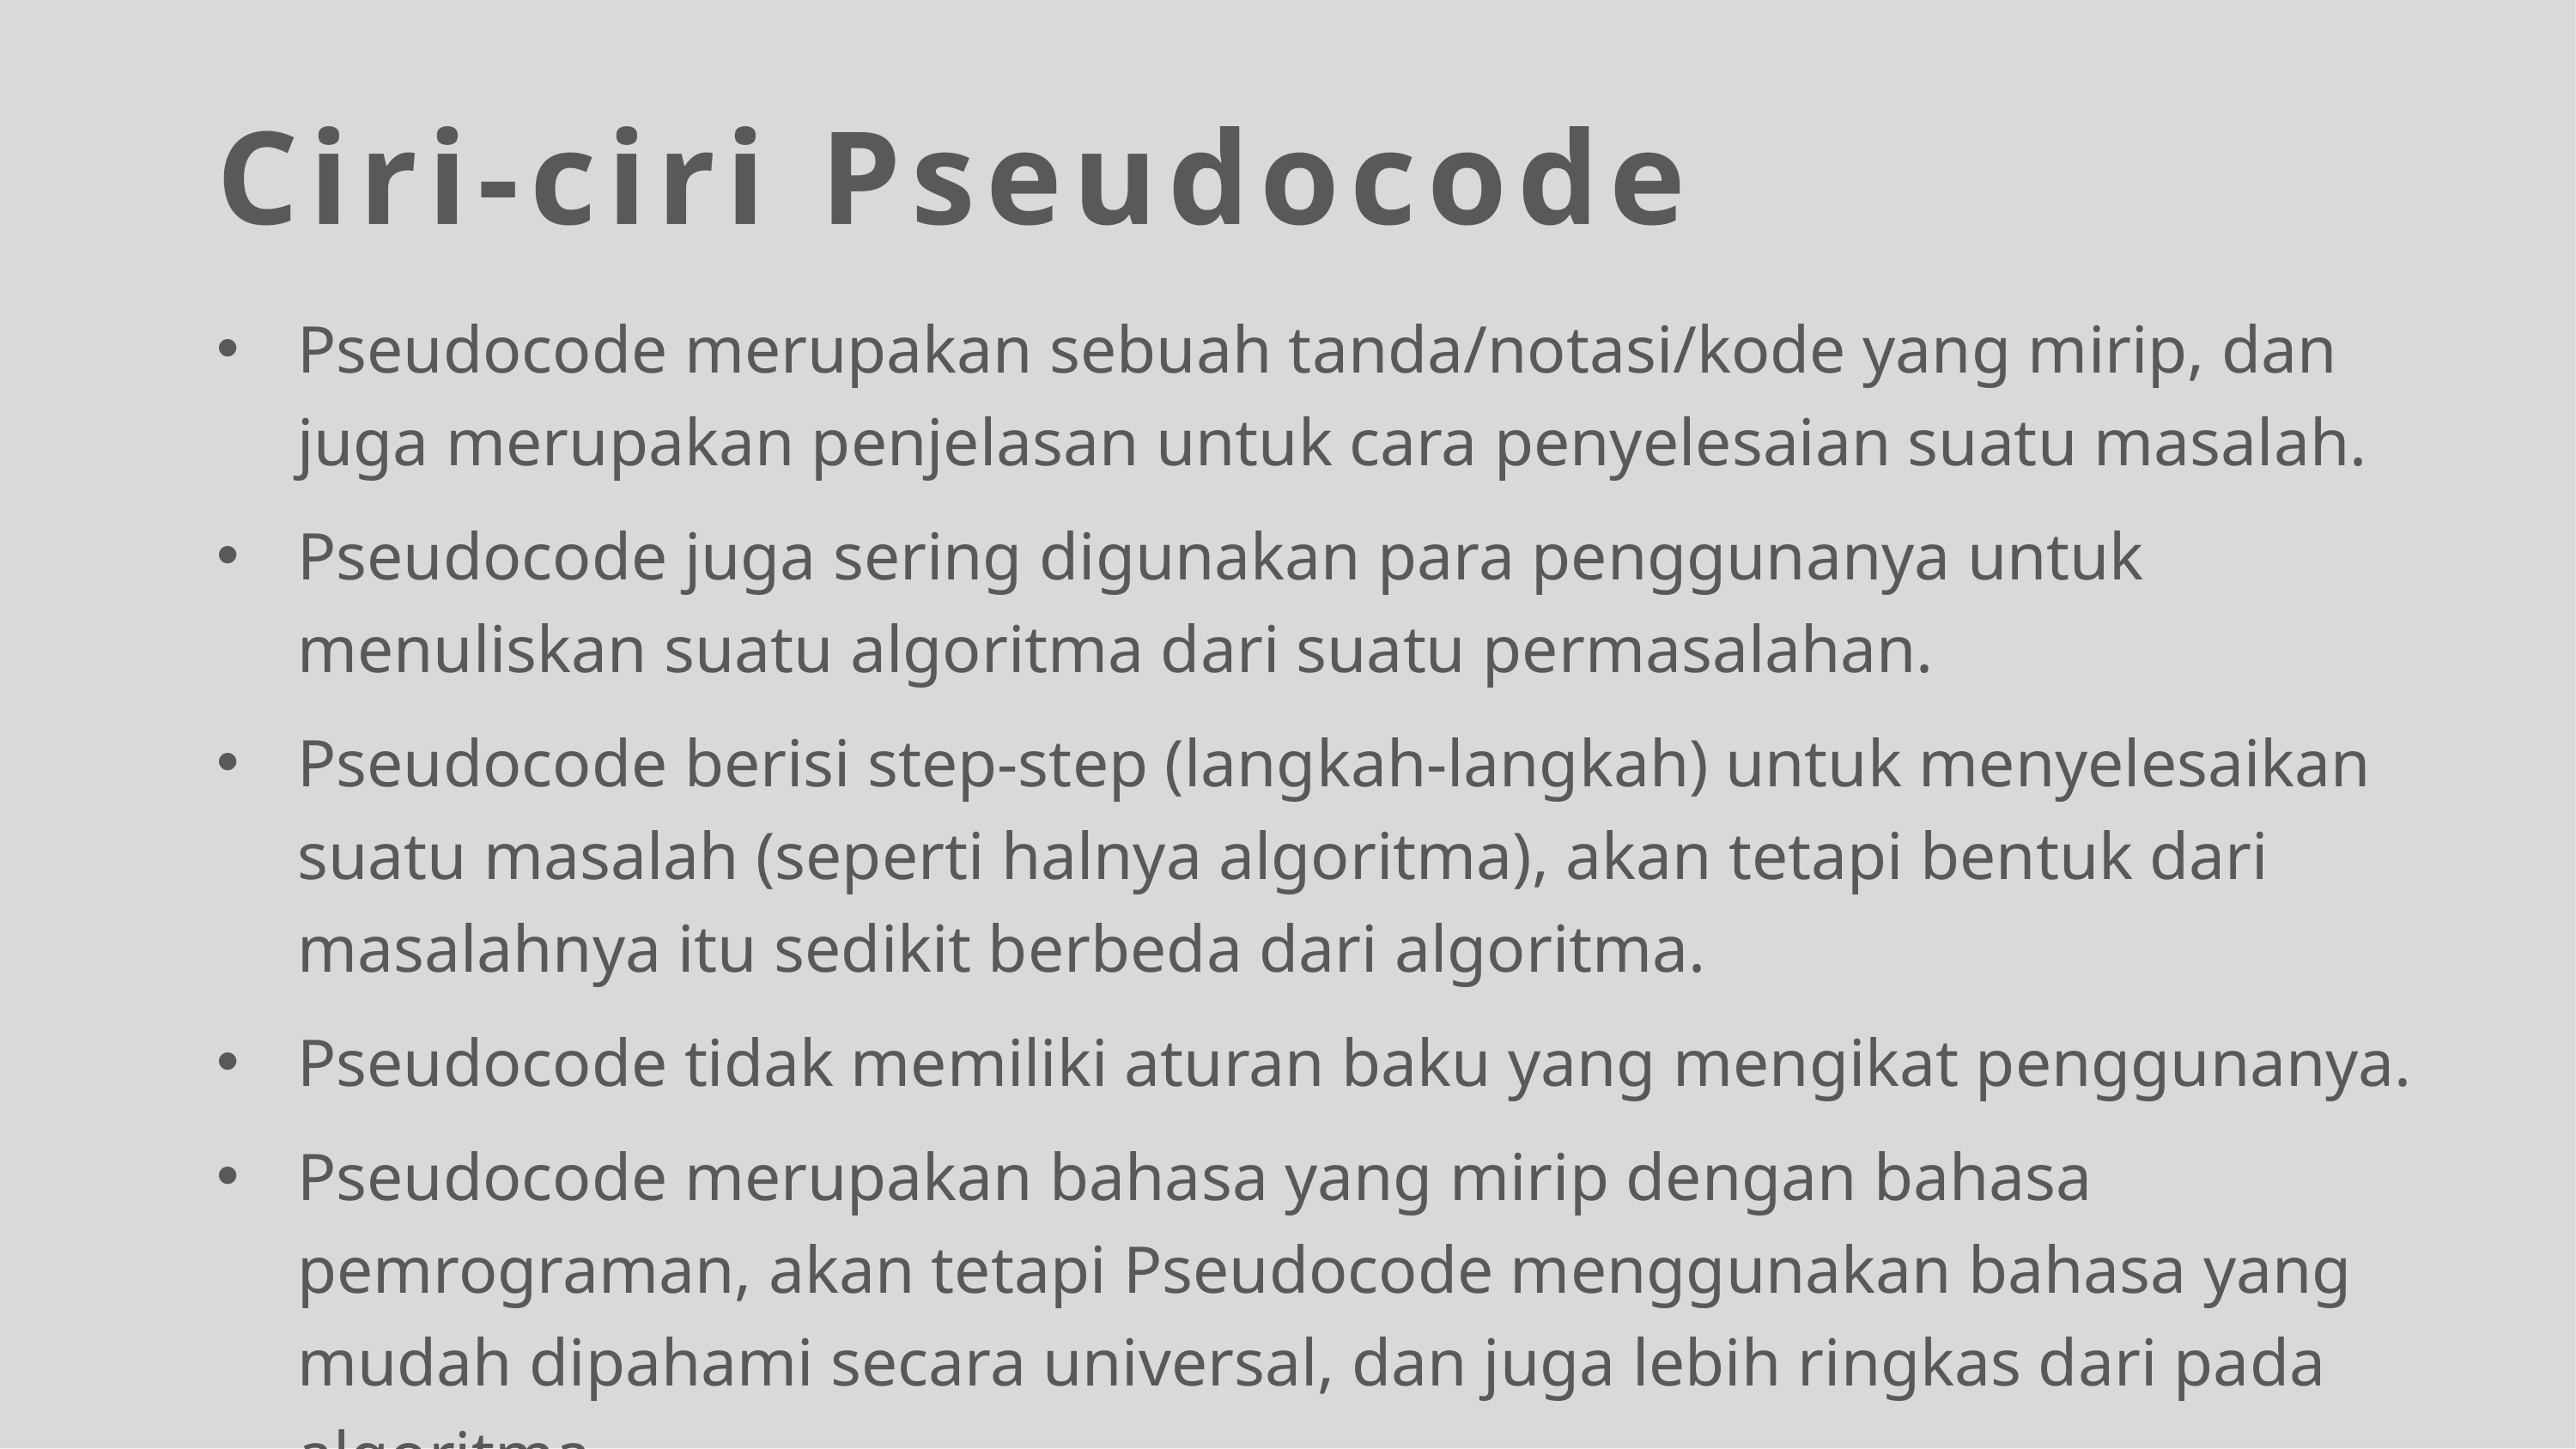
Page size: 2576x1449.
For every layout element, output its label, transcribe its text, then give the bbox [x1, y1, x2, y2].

list Pseudocode merupakan sebuah tanda/notasi/kode yang mirip, dan juga merupakan penjelasan untuk cara penyelesaian suatu masalah. Pseudocode juga sering digunakan para penggunanya untuk menuliskan suatu algoritma dari suatu permasalahan. Pseudocode berisi step-step (langkah-langkah) untuk menyelesaikan suatu masalah (seperti halnya algoritma), akan tetapi bentuk dari masalahnya itu sedikit berbeda dari algoritma. Pseudocode tidak memiliki aturan baku yang mengikat penggunanya. Pseudocode merupakan bahasa yang mirip dengan bahasa pemrograman, akan tetapi Pseudocode menggunakan bahasa yang mudah dipahami secara universal, dan juga lebih ringkas dari pada algoritma. [204, 287, 2467, 1320]
list Ciri-ciri Pseudocode [204, 64, 1897, 259]
